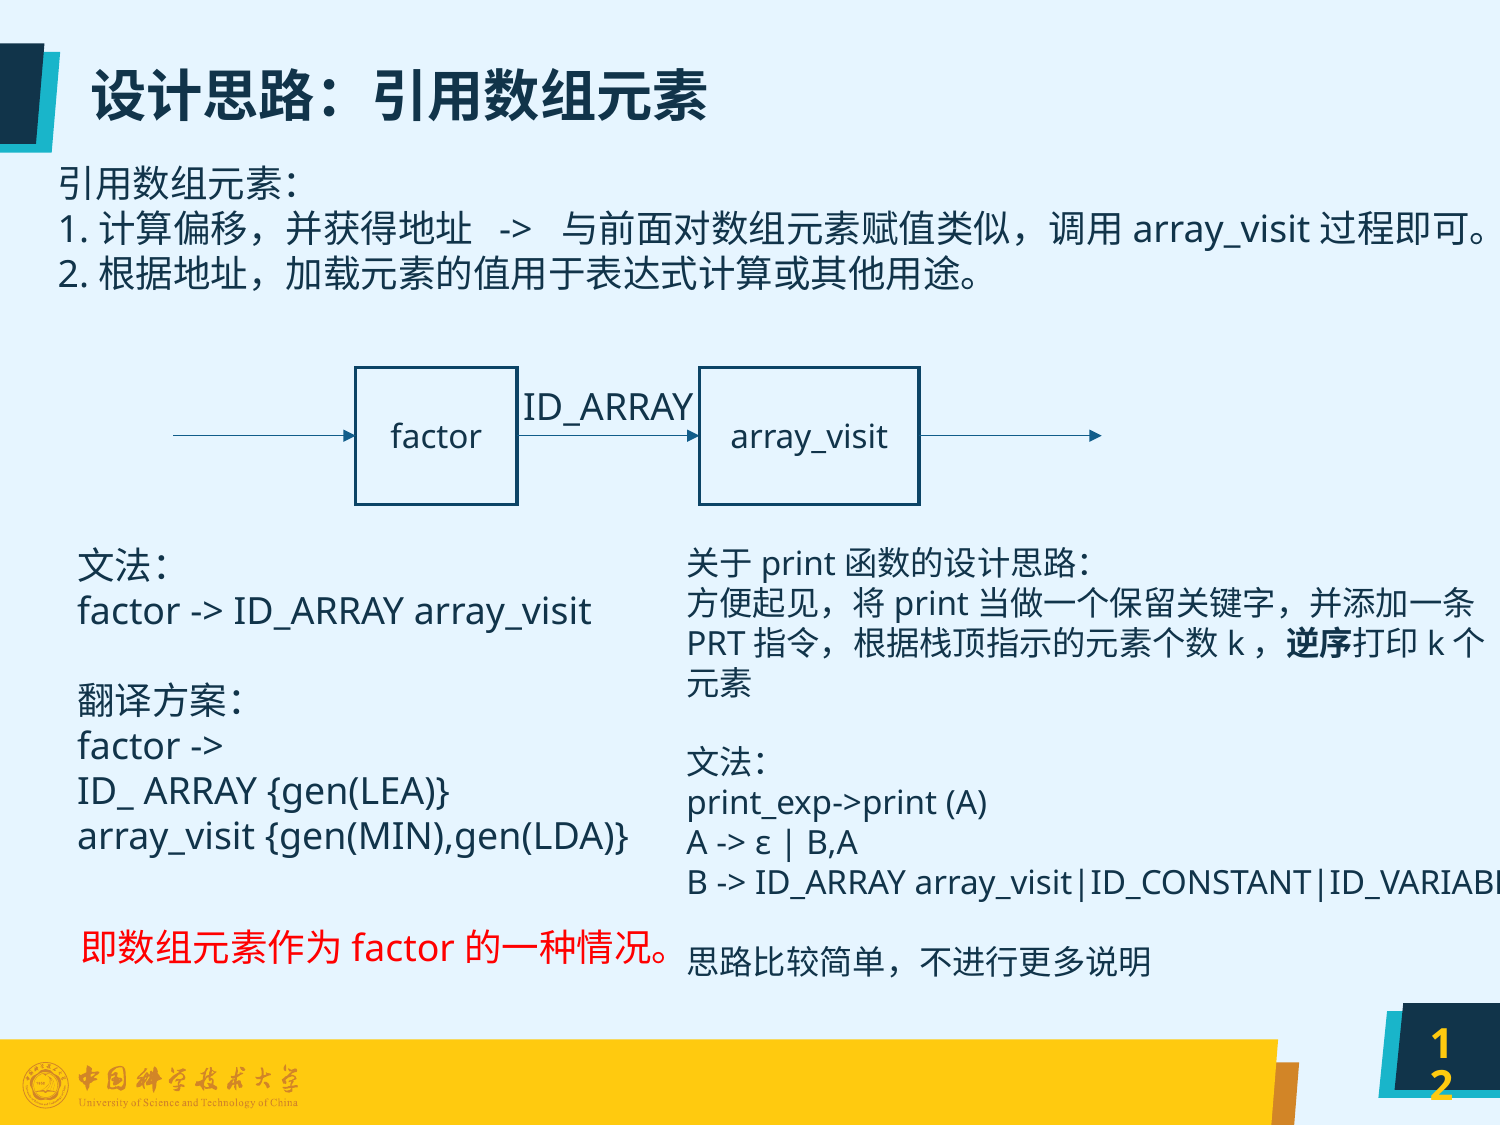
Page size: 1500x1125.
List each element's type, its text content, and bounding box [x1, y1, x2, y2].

text_box 关于print函数的设计思路： 方便起见，将print当做一个保留关键字，并添加一条 PRT指令，根据栈顶指示的元素个数k，逆序打印k个 元素 文法： print_exp->print (A) A -> ε | B,A B -> ID_ARRAY array_visit|ID_CONSTANT|ID_VARIABLE 思路比较简单，不进行更多说明 [671, 534, 1500, 989]
slide_number 12 [1414, 1007, 1491, 1084]
text_box factor [355, 366, 518, 505]
text_box ID_ARRAY [508, 375, 698, 435]
title 设计思路：引用数组元素 [75, 43, 1397, 152]
text_box 文法： factor -> ID_ARRAY array_visit 翻译方案： factor -> ID_ ARRAY {gen(LEA)} array_visit {gen(MIN),gen(LDA)} [62, 534, 645, 910]
text_box array_visit [698, 366, 920, 505]
text_box 引用数组元素： 1.计算偏移，并获得地址 -> 与前面对数组元素赋值类似，调用array_visit过程即可。 2.根据地址，加载元素的值用于表达式计算或其他用途。 [42, 152, 1500, 303]
text_box 即数组元素作为factor的一种情况。 [65, 917, 671, 977]
